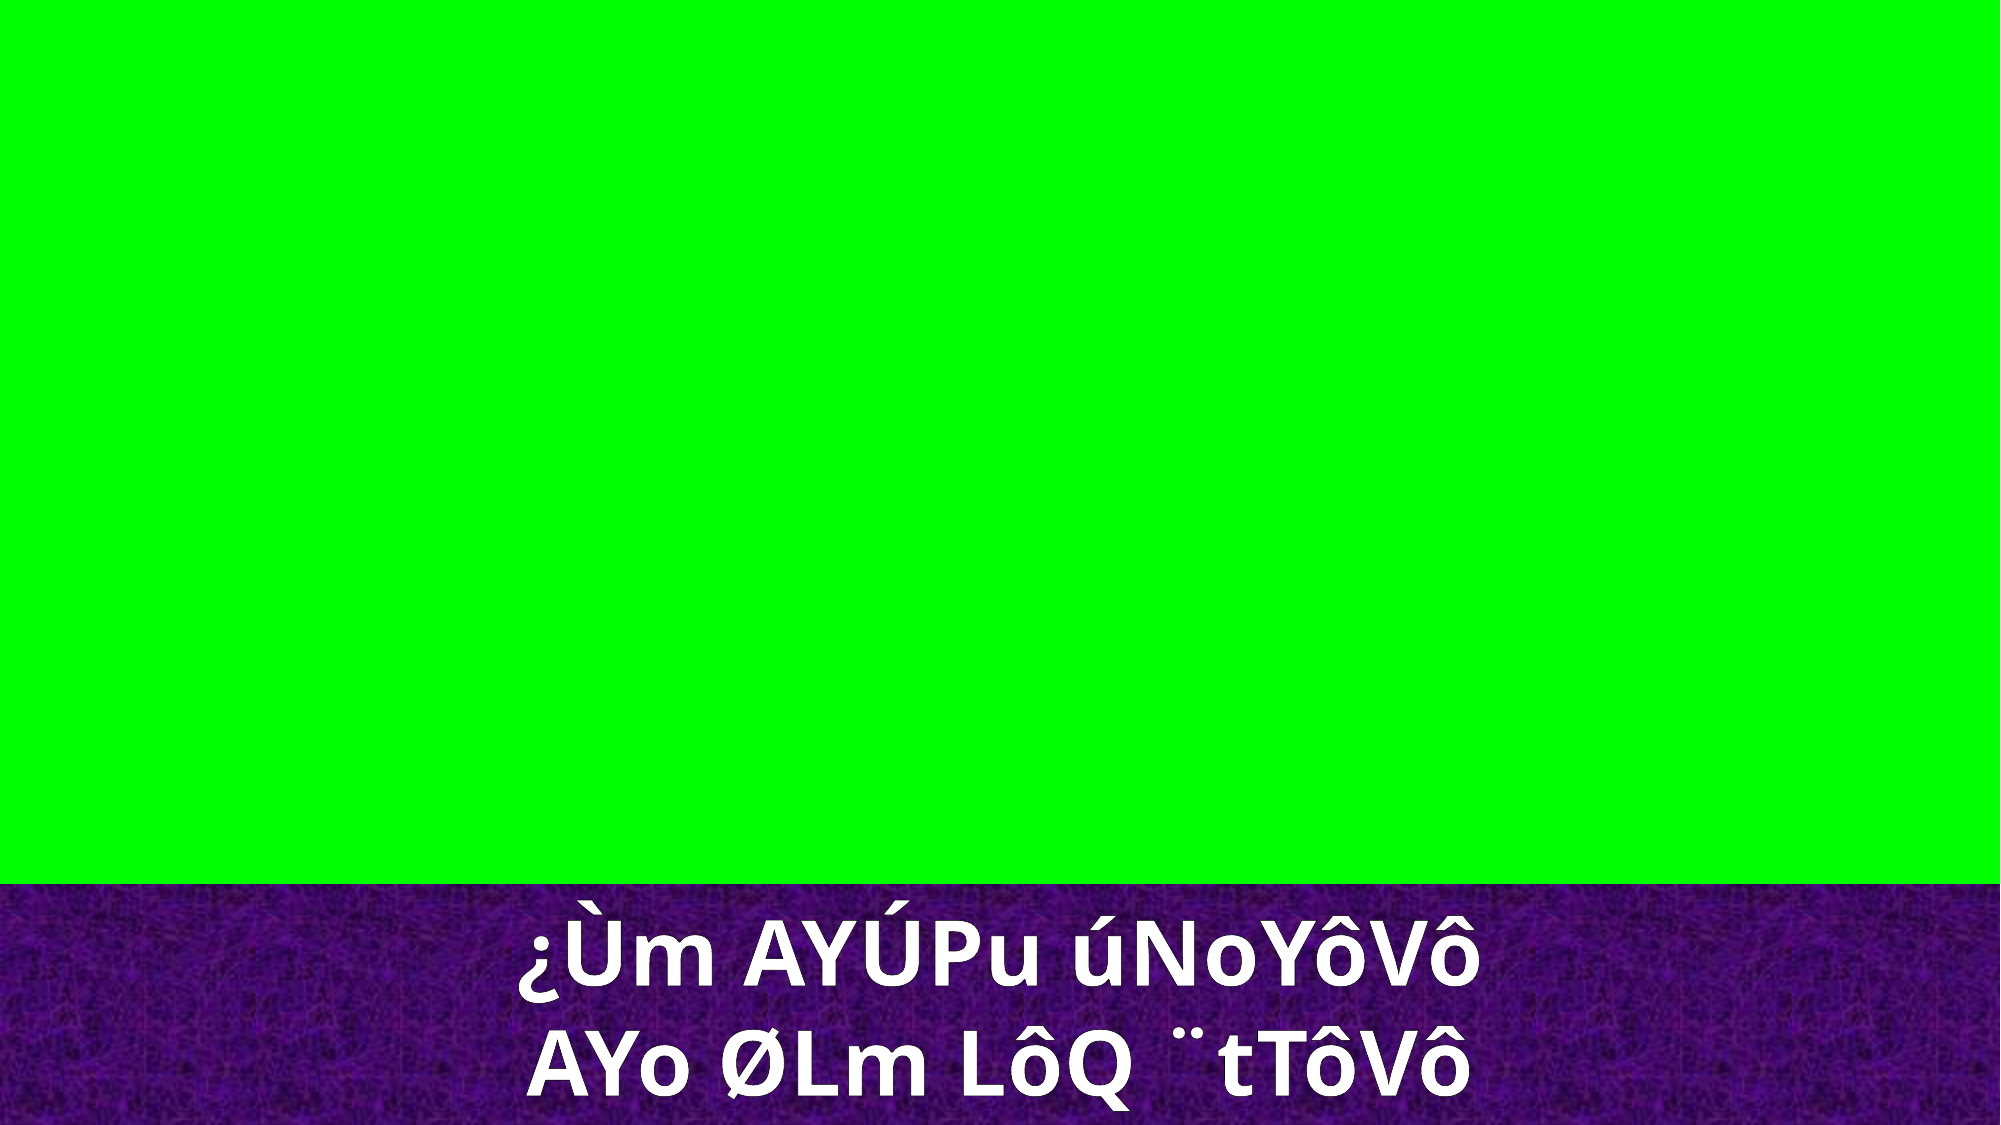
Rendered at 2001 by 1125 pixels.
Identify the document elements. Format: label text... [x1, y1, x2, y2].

text_box ¿Ùm AYÚPu úNoYôVô AYo ØLm LôQ ¨tTôVô [0, 886, 2000, 1122]
